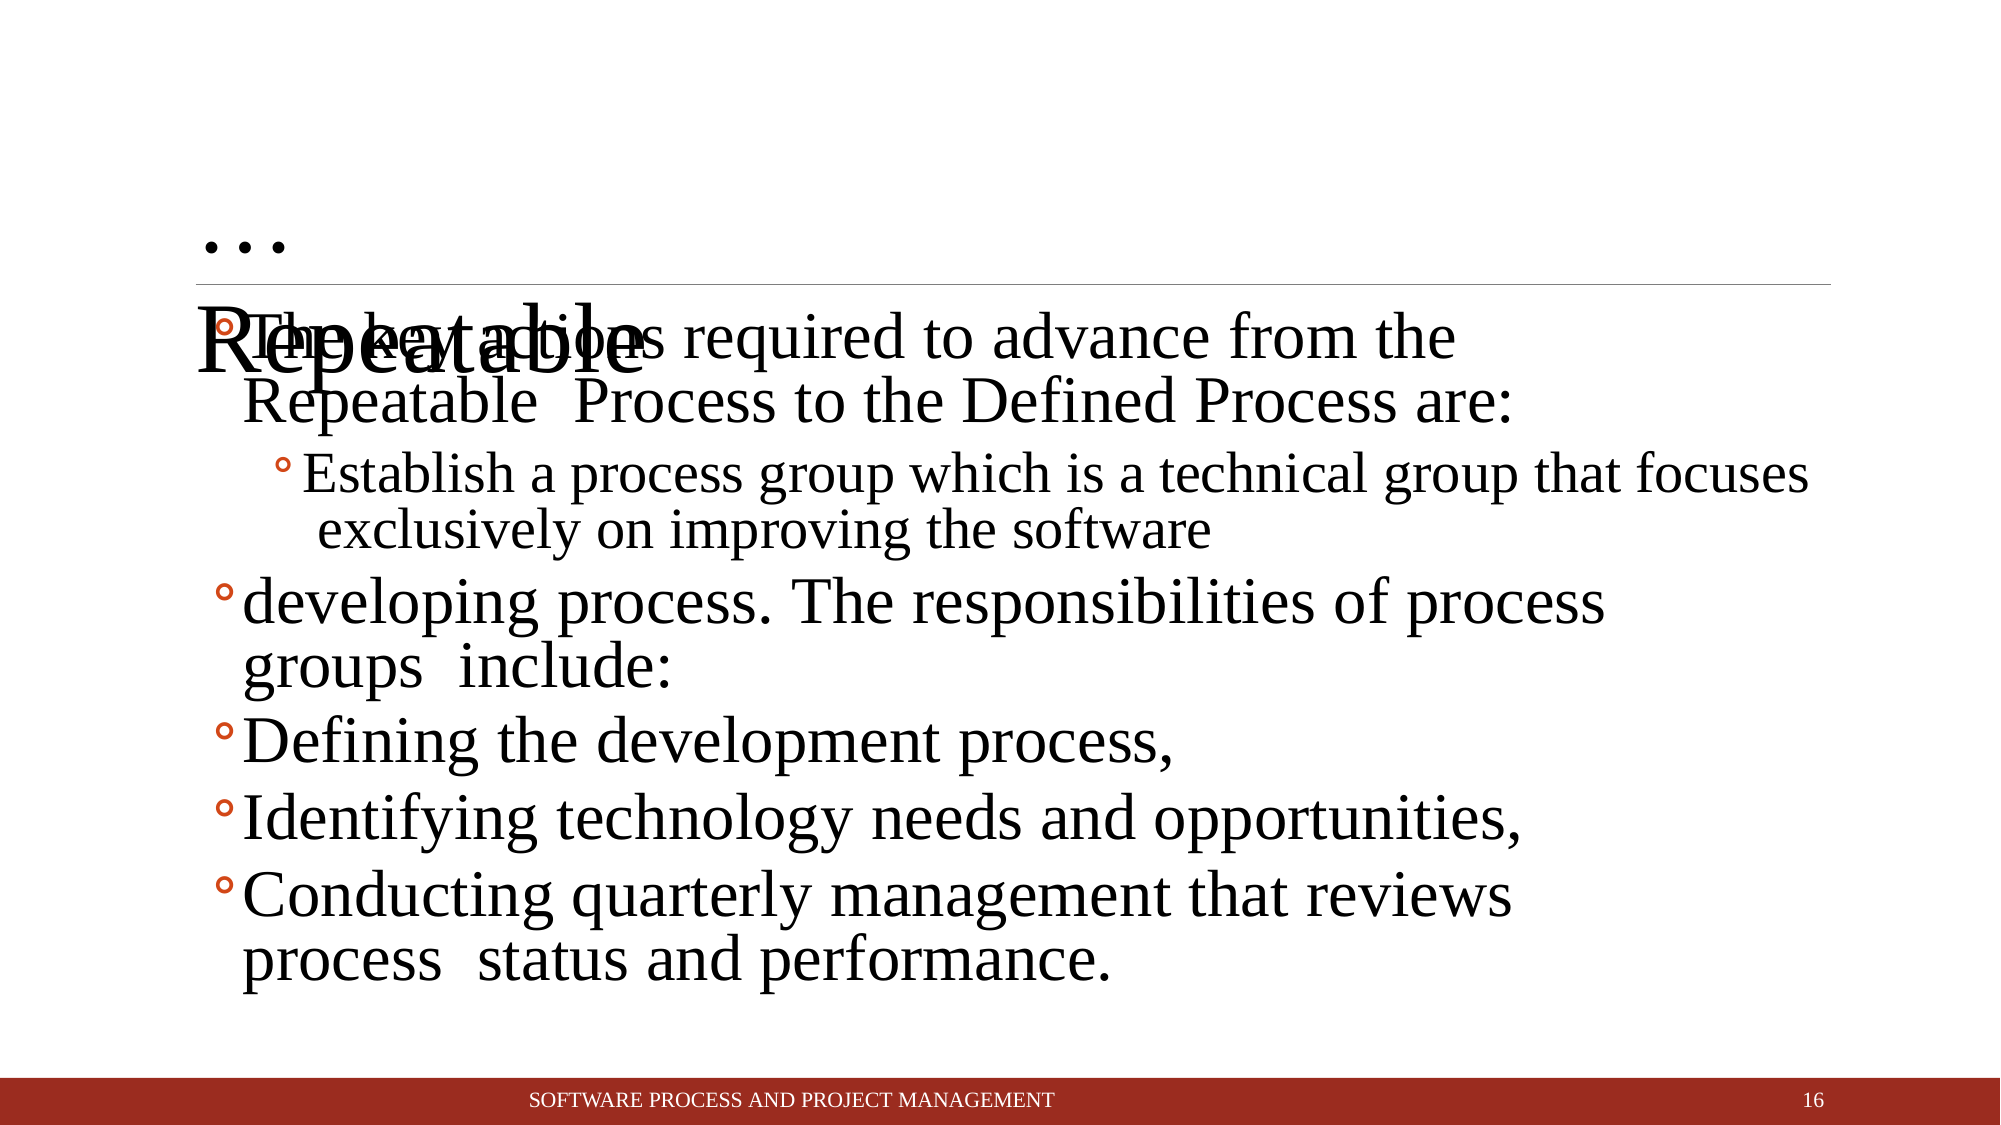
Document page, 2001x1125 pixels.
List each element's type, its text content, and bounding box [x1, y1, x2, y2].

slide_number 10 [1796, 1085, 1831, 1125]
footer SOFTWARE PROCESS AND PROJECT MANAGEMENT [526, 1085, 1065, 1125]
text_box The key actions required to advance from the Repeatable Process to the Defined Process are: Establish a process group which is a technical group that focuses exclusively on improving the software developing process. The responsibilities of process groups include: Defining the development process, Identifying technology needs and opportunities, Conducting quarterly management that reviews process status and performance. [210, 289, 1816, 995]
title … Repeatable [192, 150, 722, 393]
